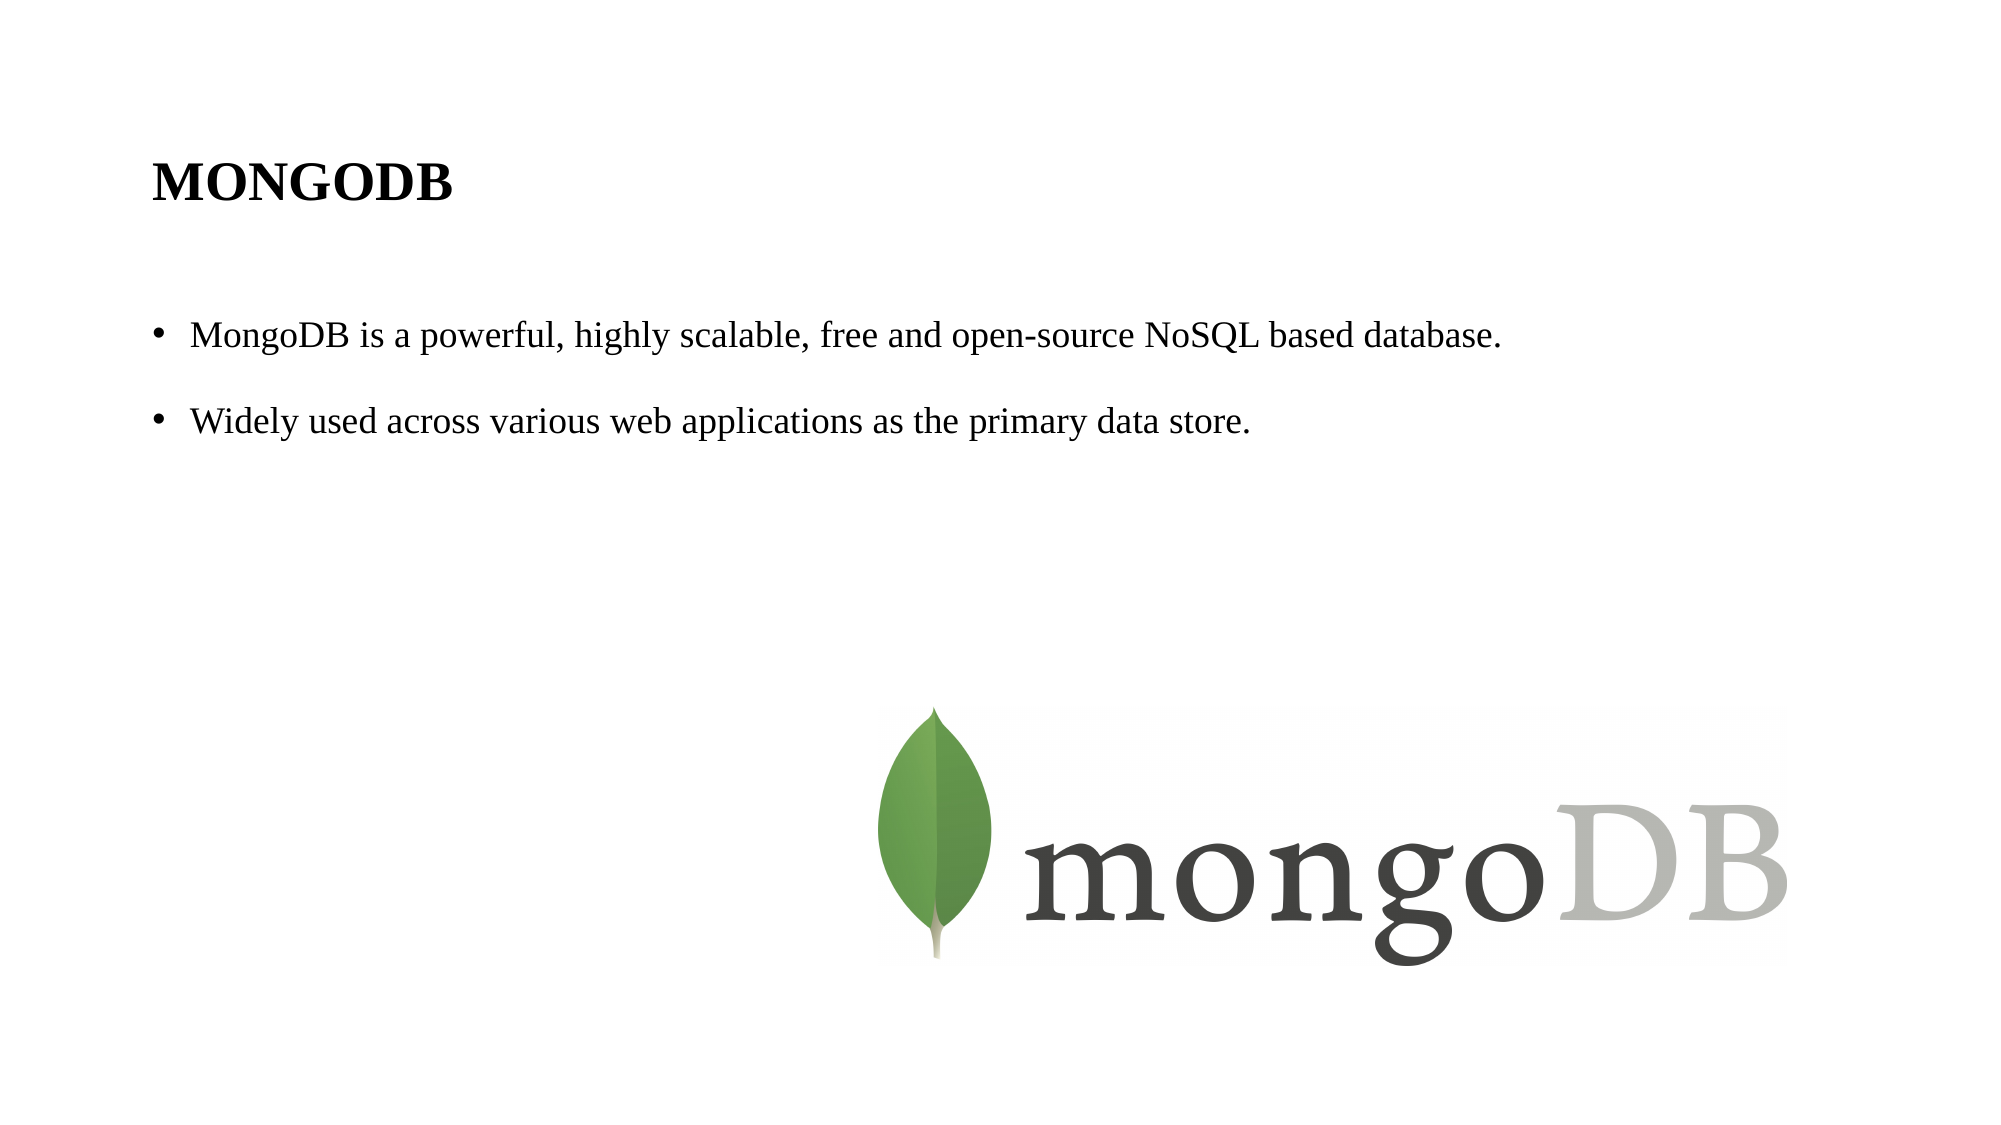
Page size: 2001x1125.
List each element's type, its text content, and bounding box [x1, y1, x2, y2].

list MongoDB is a powerful, highly scalable, free and open-source NoSQL based database. Widely used across various web applications as the primary data store. [137, 299, 1863, 1014]
picture [878, 706, 1787, 966]
title MONGODB [137, 59, 1863, 278]
